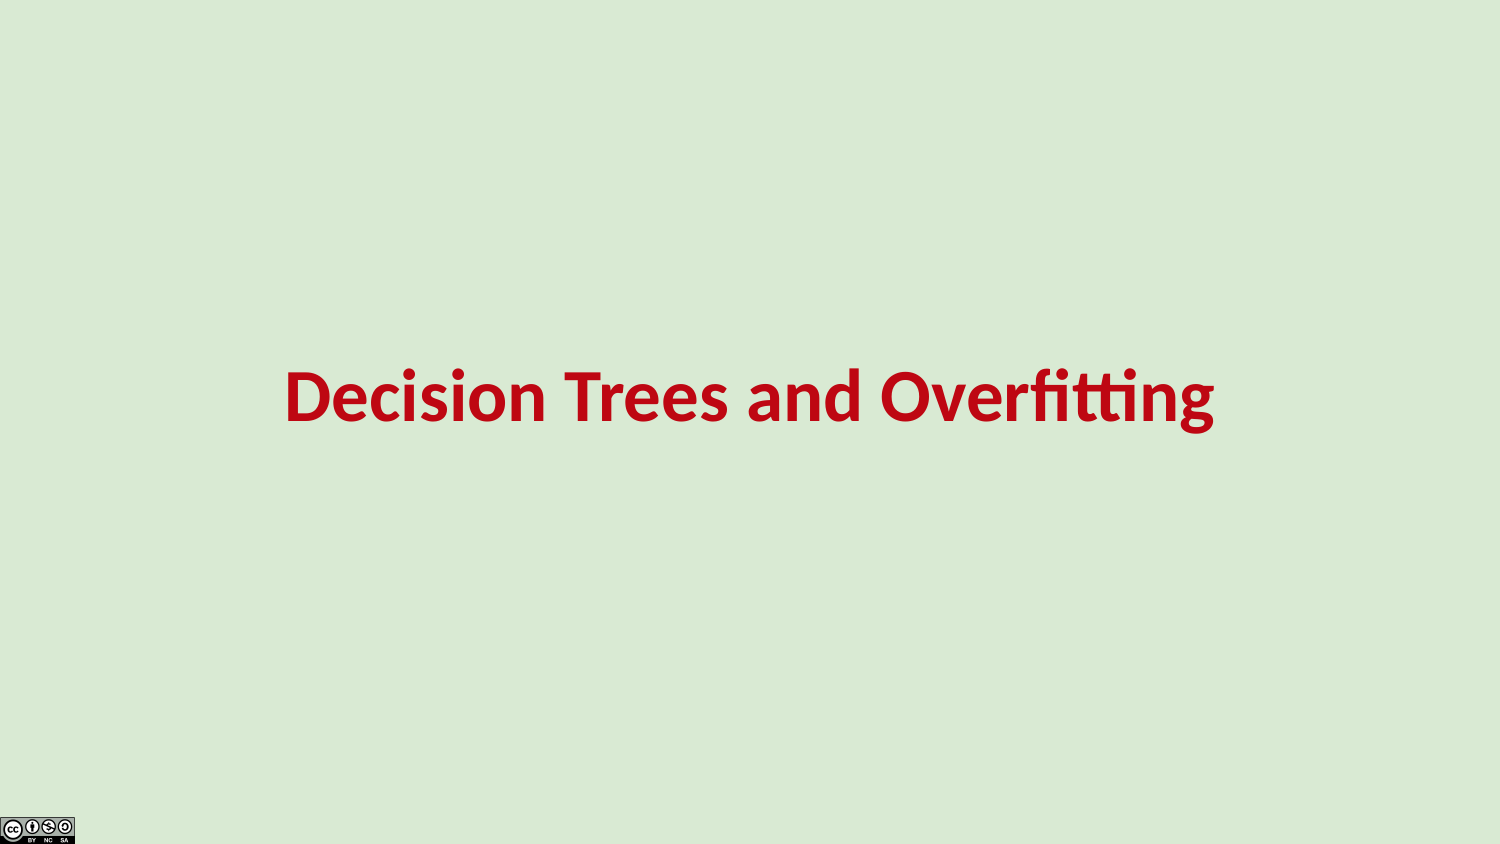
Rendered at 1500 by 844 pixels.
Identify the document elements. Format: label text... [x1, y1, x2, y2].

picture [0, 817, 75, 844]
title Decision Trees and Overfitting [152, 351, 1348, 493]
